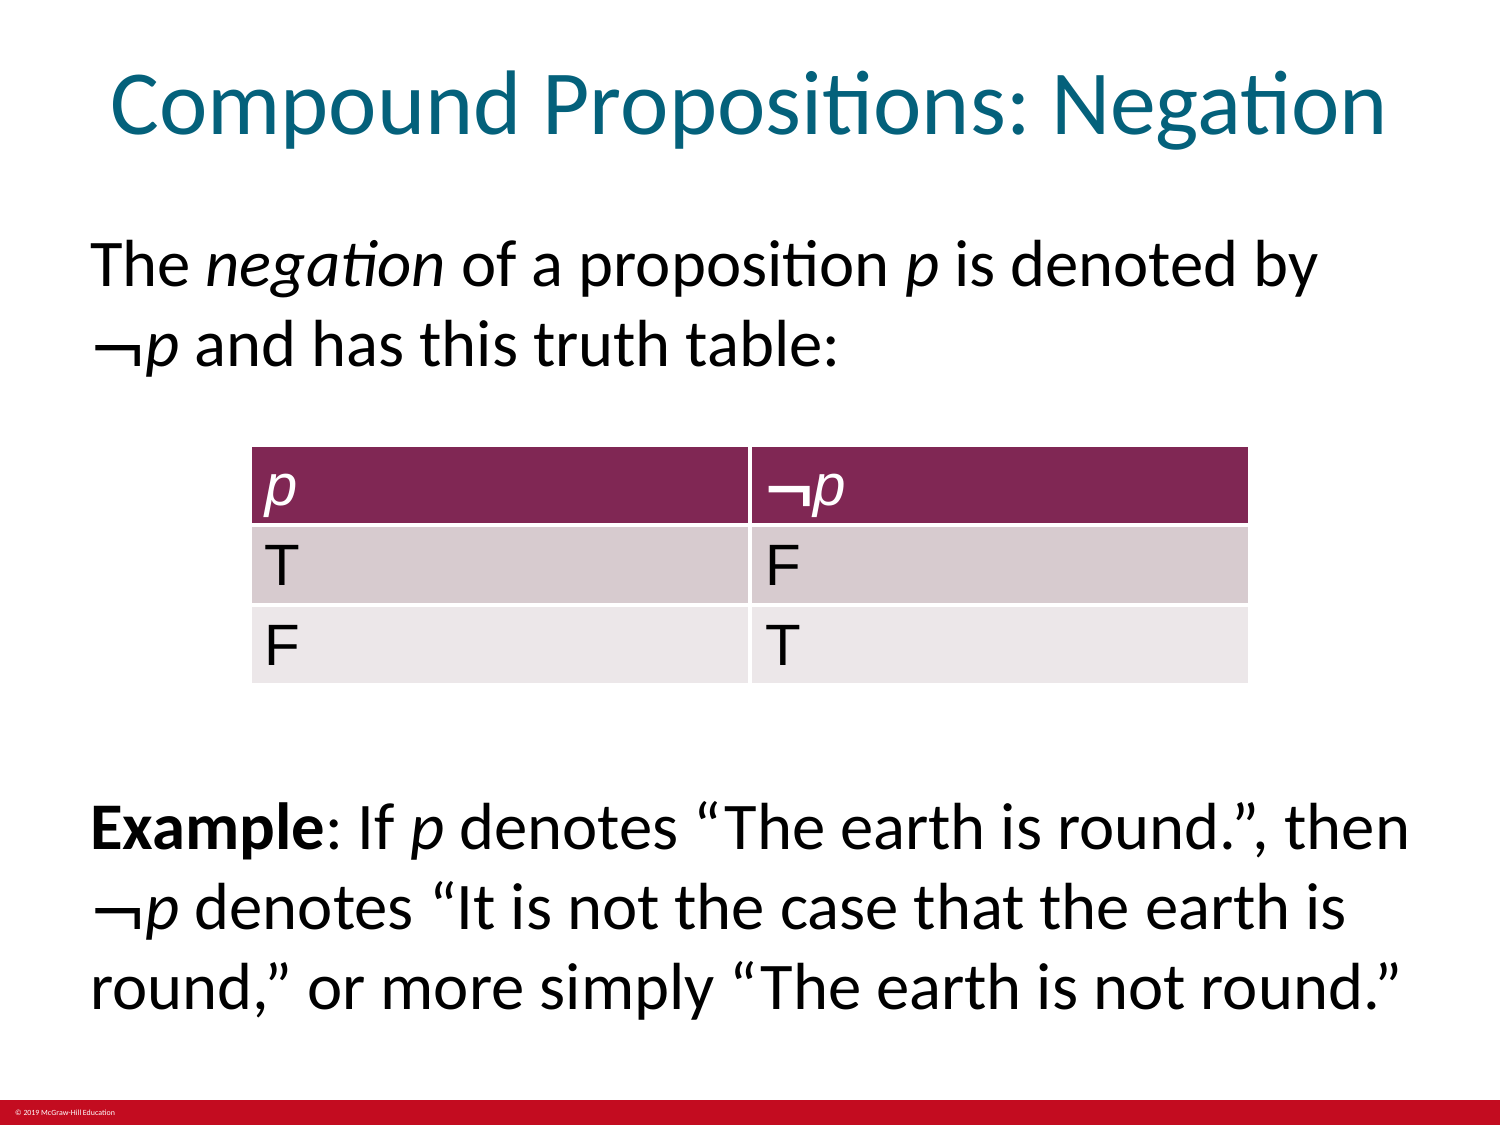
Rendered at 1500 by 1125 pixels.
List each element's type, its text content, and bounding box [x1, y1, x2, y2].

table_cell F [252, 607, 748, 683]
list Example: If p denotes “The earth is round.”, then ¬p denotes “It is not the case that the earth is round,” or more simply “The earth is not round.” [75, 774, 1440, 1038]
table_cell F [752, 527, 1248, 603]
table_cell T [252, 527, 748, 603]
table_cell T [752, 607, 1248, 683]
table_header ¬p [752, 447, 1248, 523]
table_header p [252, 447, 748, 523]
title Compound Propositions: Negation [0, 0, 1500, 195]
list The negation of a proposition p is denoted by ¬p and has this truth table: [75, 212, 1425, 388]
